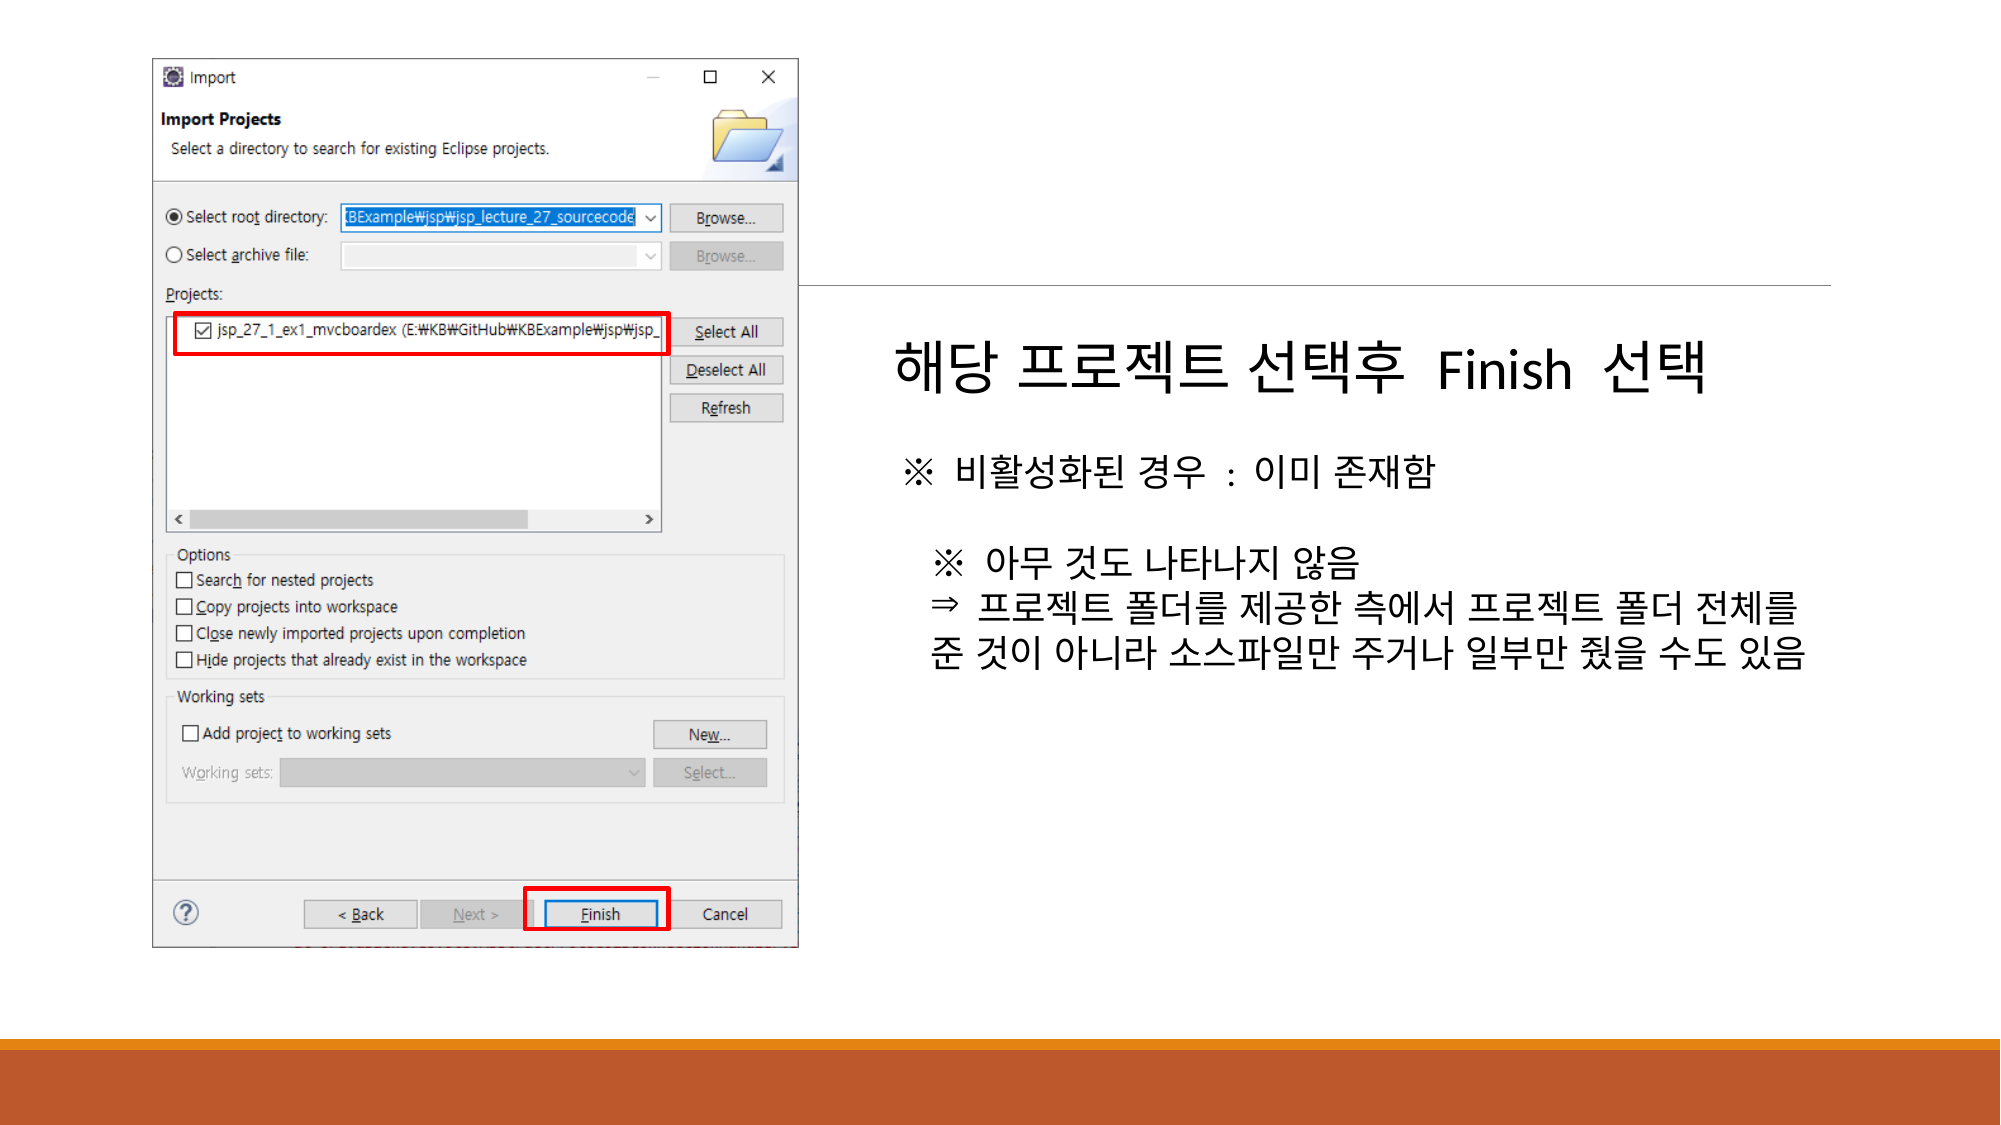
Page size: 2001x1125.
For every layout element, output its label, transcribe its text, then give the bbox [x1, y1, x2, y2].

text_box 해당 프로젝트 선택후 Finish 선택 [878, 323, 1724, 409]
text_box ※ 아무 것도 나타나지 않음 프로젝트 폴더를 제공한 측에서 프로젝트 폴더 전체를 준 것이 아니라 소스파일만 주거나 일부만 줬을 수도 있음 [915, 532, 1825, 682]
picture [152, 57, 800, 948]
text_box ※ 비활성화된 경우 : 이미 존재함 [885, 442, 1452, 502]
